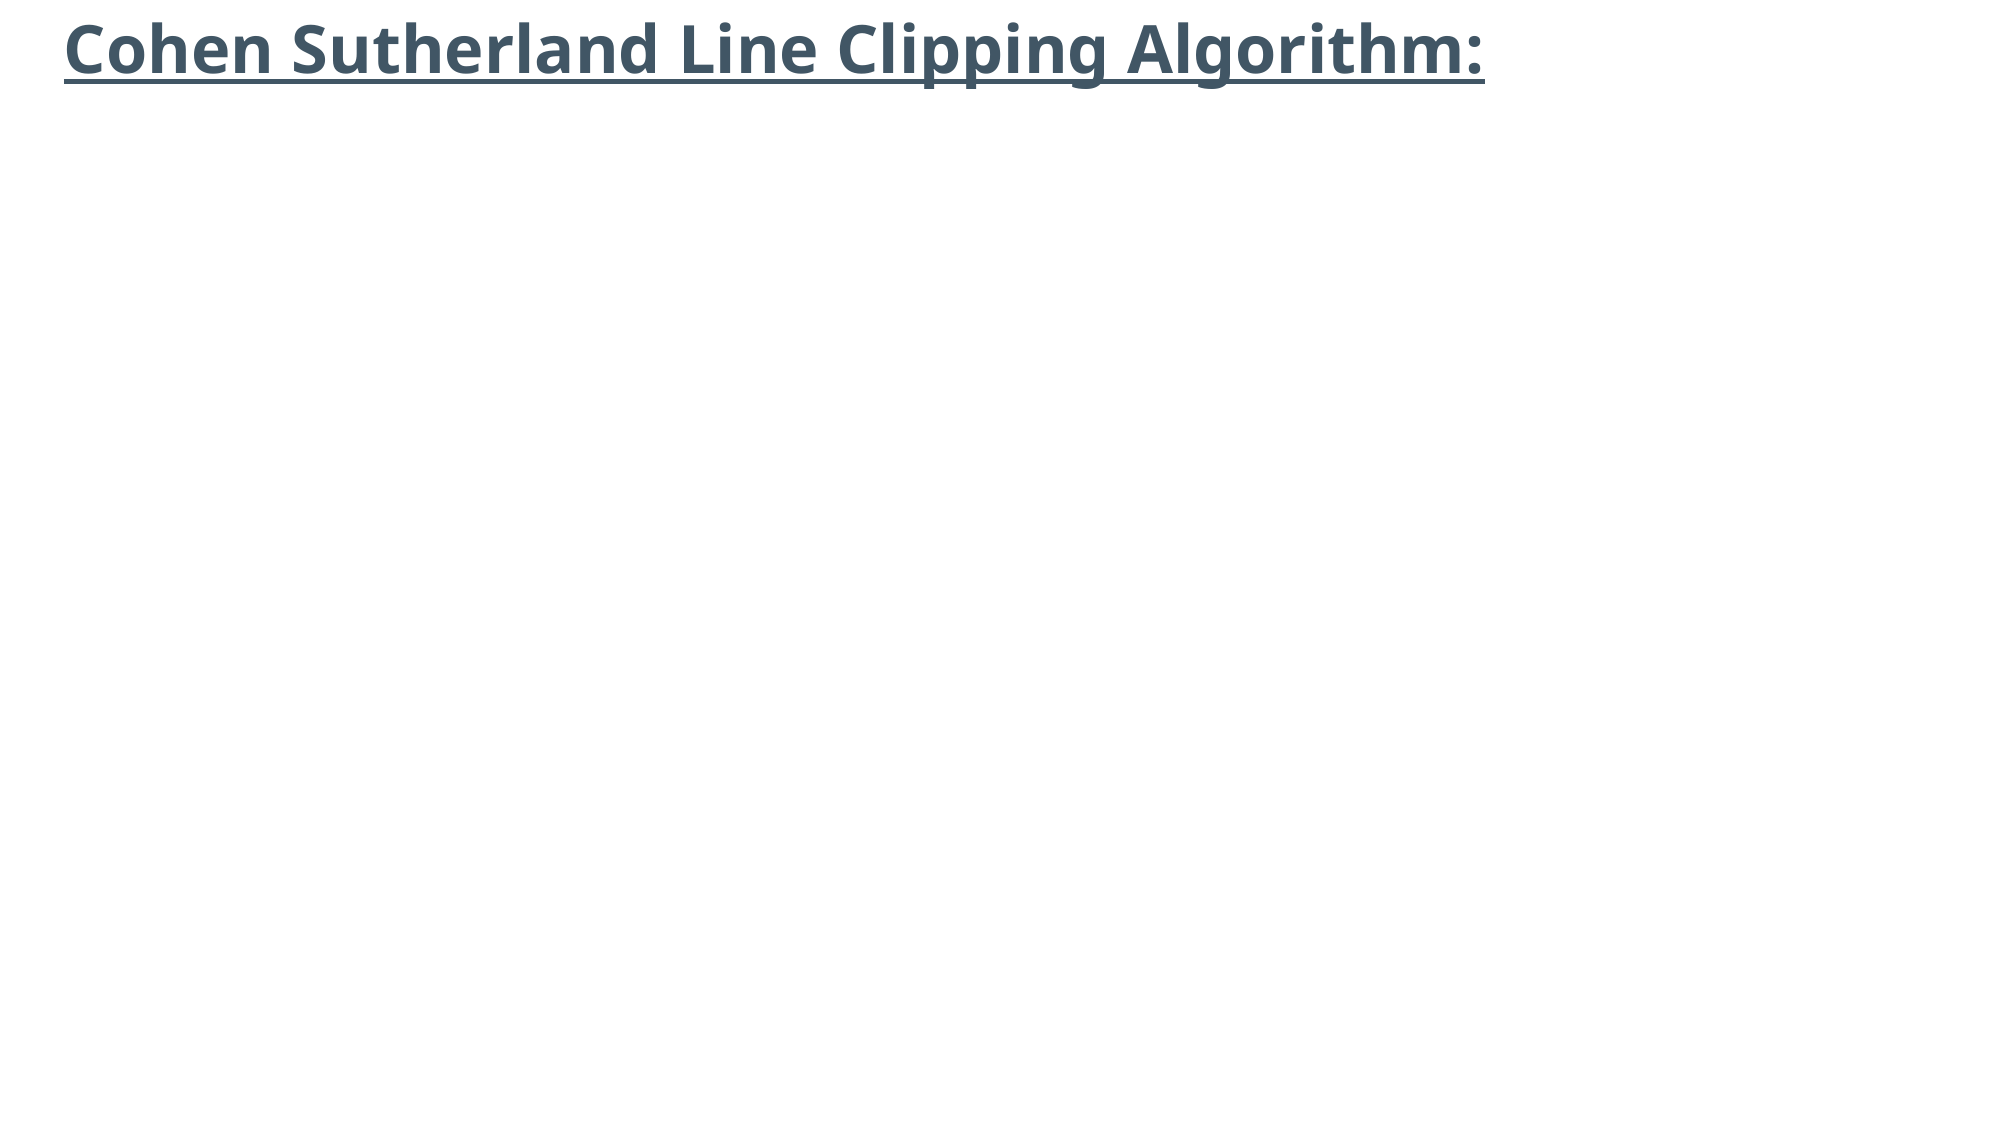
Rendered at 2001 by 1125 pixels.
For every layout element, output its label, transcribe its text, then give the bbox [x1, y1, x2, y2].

text_box Cohen Sutherland Line Clipping Algorithm: [49, 0, 1876, 95]
